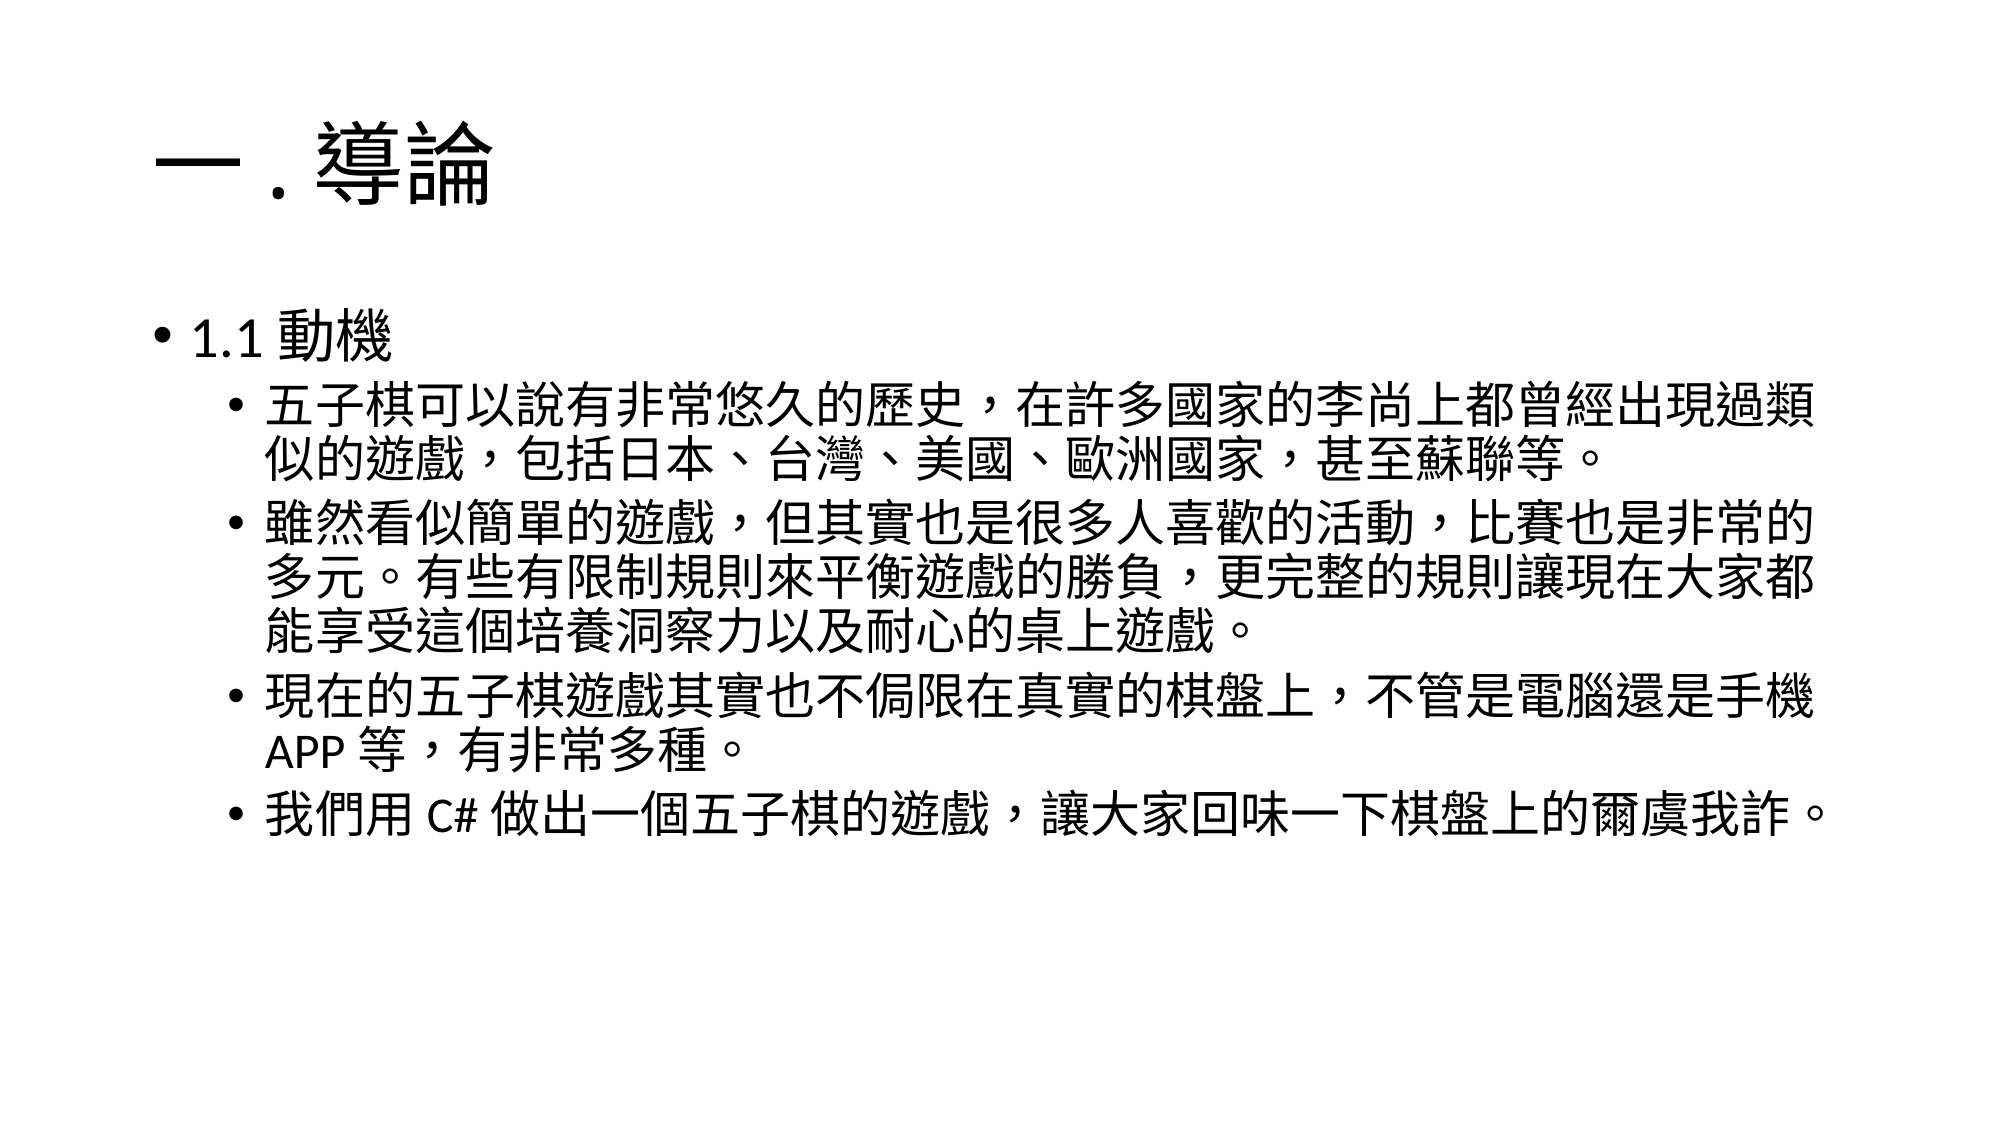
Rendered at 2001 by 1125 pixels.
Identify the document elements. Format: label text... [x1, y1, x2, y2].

list 1.1動機 五子棋可以說有非常悠久的歷史，在許多國家的李尚上都曾經出現過類似的遊戲，包括日本、台灣、美國、歐洲國家，甚至蘇聯等。 雖然看似簡單的遊戲，但其實也是很多人喜歡的活動，比賽也是非常的多元。有些有限制規則來平衡遊戲的勝負，更完整的規則讓現在大家都能享受這個培養洞察力以及耐心的桌上遊戲。 現在的五子棋遊戲其實也不侷限在真實的棋盤上，不管是電腦還是手機APP等，有非常多種。 我們用C#做出一個五子棋的遊戲，讓大家回味一下棋盤上的爾虞我詐。 [137, 299, 1863, 1014]
title 一.導論 [137, 59, 1863, 278]
